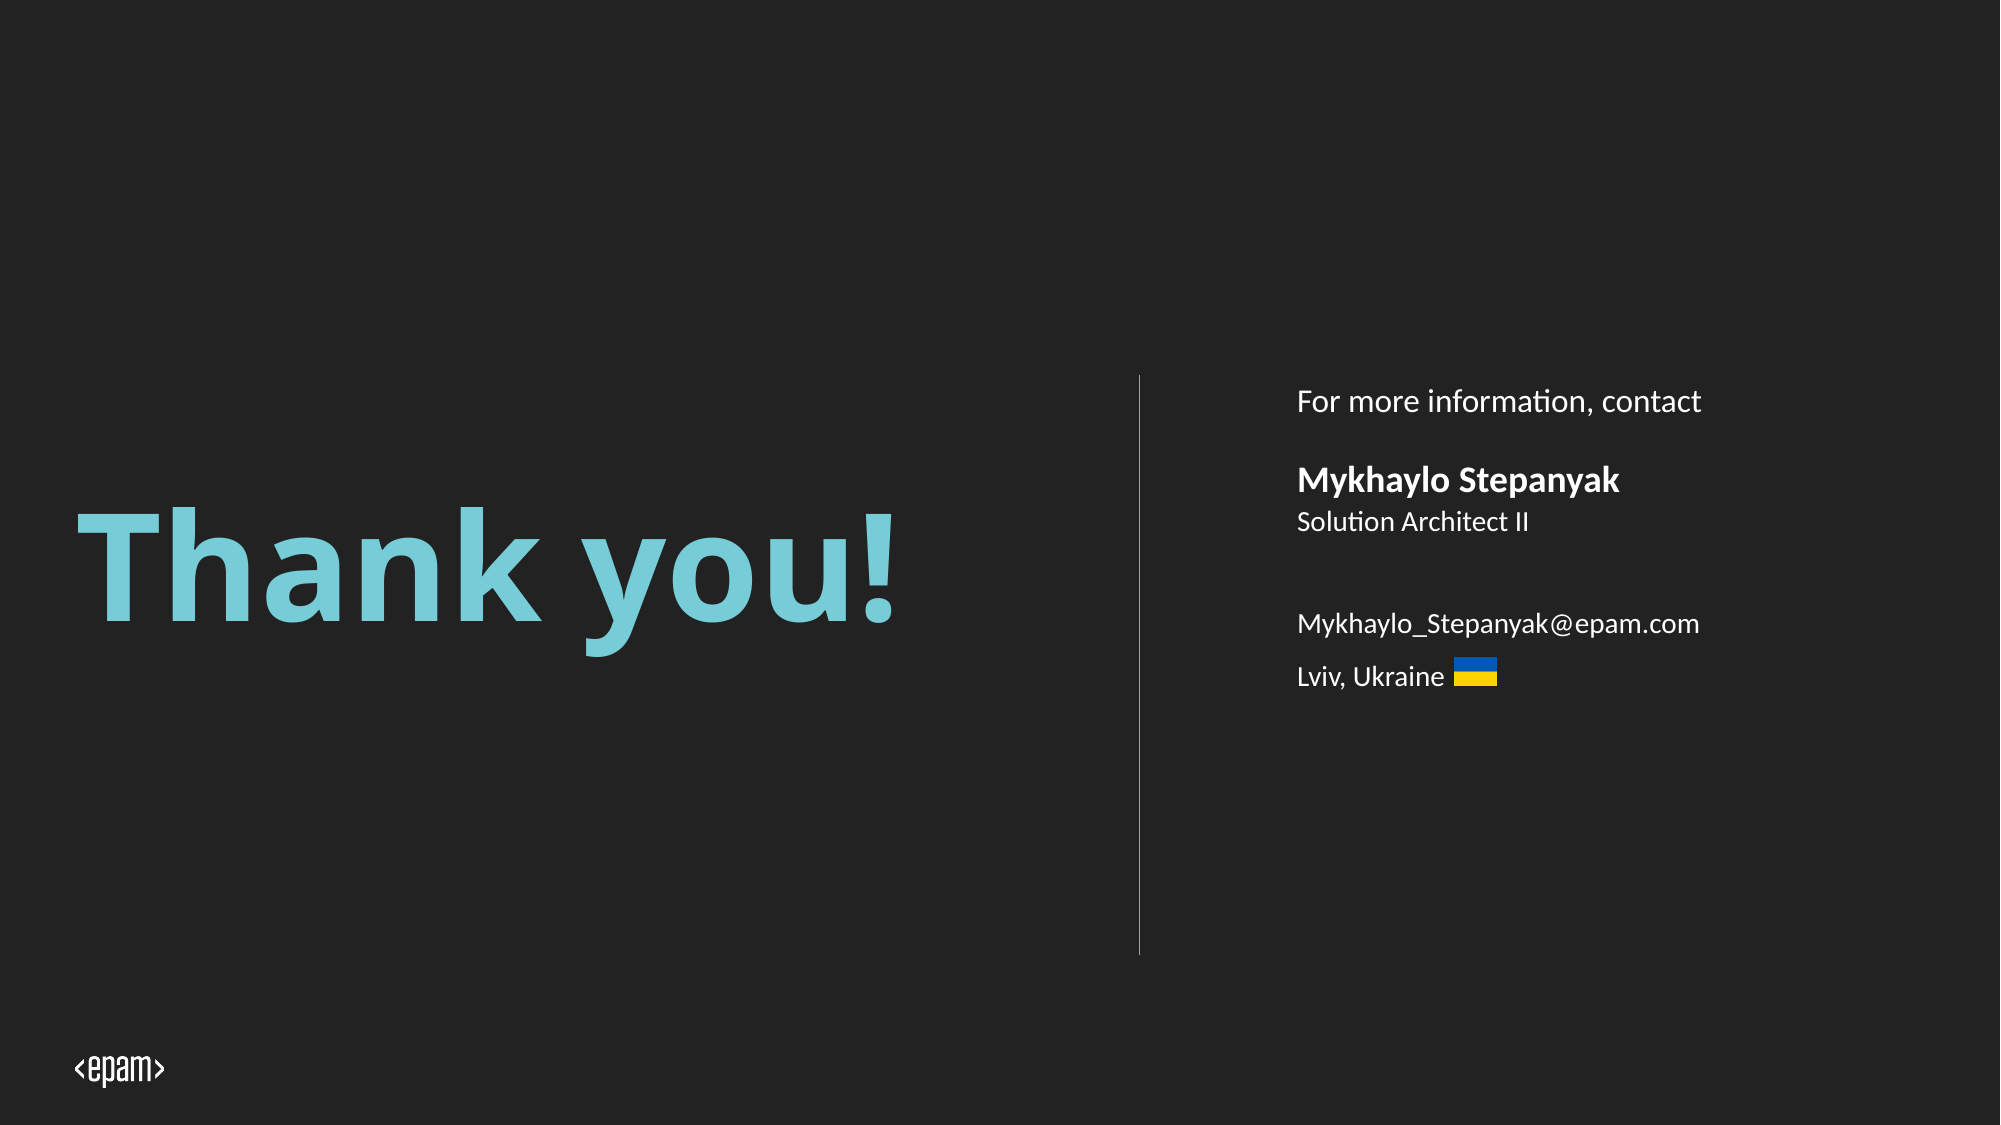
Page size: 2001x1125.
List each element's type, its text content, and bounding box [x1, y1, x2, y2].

list Lviv, Ukraine [1297, 653, 1925, 691]
list For more information, contact [1297, 375, 1925, 441]
list Mykhaylo_Stepanyak@epam.com [1297, 600, 1925, 638]
list Solution Architect II [1297, 498, 1925, 536]
picture [1454, 657, 1497, 686]
list Mykhaylo Stepanyak [1297, 450, 1925, 498]
title Thank you! [75, 471, 983, 654]
picture [75, 1056, 164, 1088]
